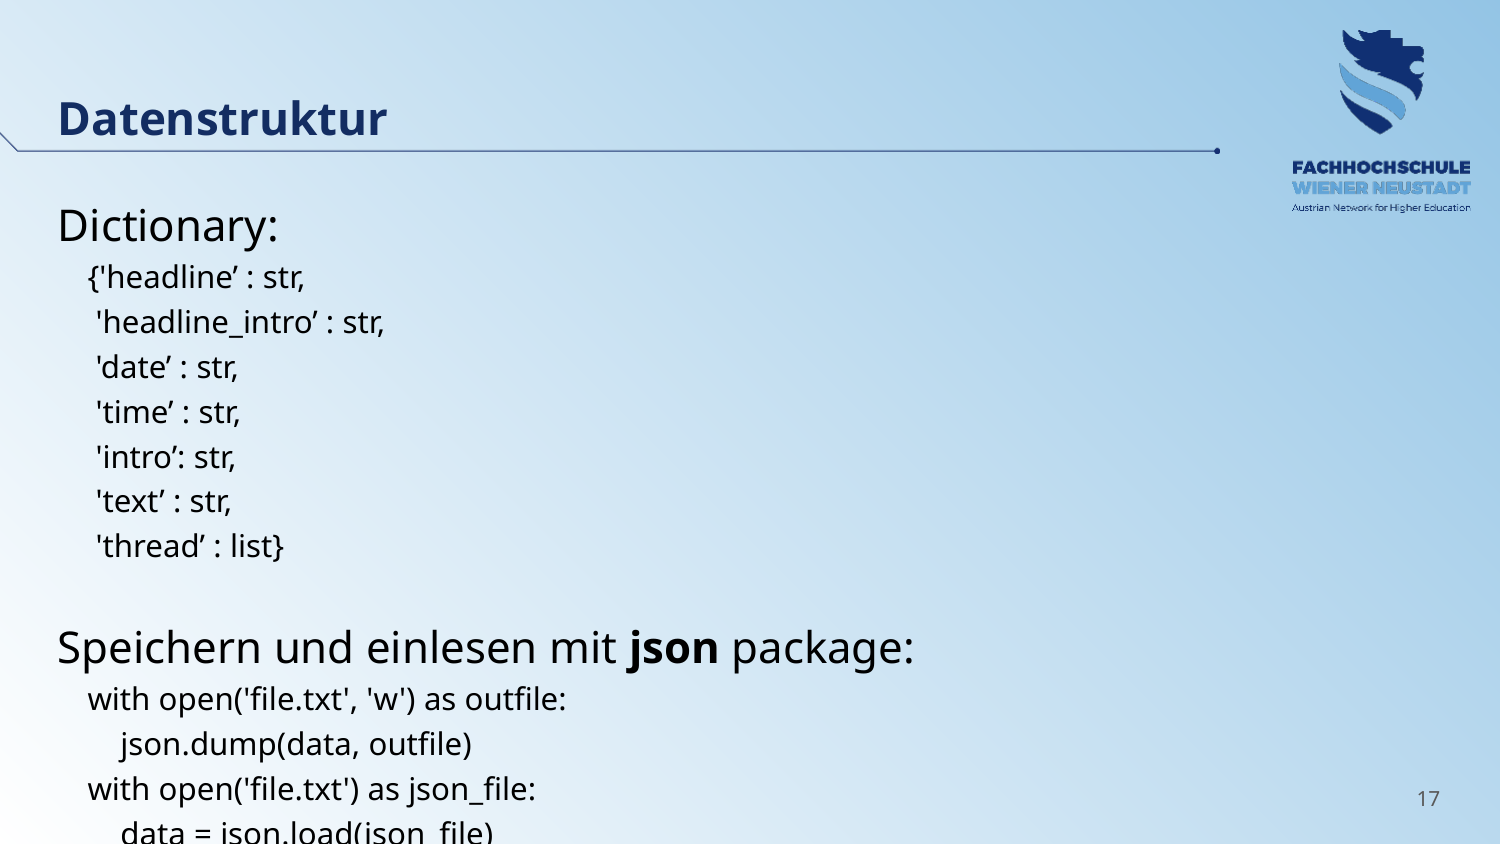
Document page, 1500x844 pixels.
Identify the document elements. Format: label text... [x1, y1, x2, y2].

picture [0, 79, 1220, 154]
list Dictionary: {'headline’ : str, 'headline_intro’ : str, 'date’ : str, 'time’ : str, 'intro’: str, 'text’ : str, 'thread’ : list} Speichern und einlesen mit json package: with open('file.txt', 'w') as outfile: json.dump(data, outfile) with open('file.txt') as json_file: data = json.load(json_file) [57, 186, 1471, 761]
picture [1292, 30, 1471, 186]
list Datenstruktur [57, 95, 1222, 137]
